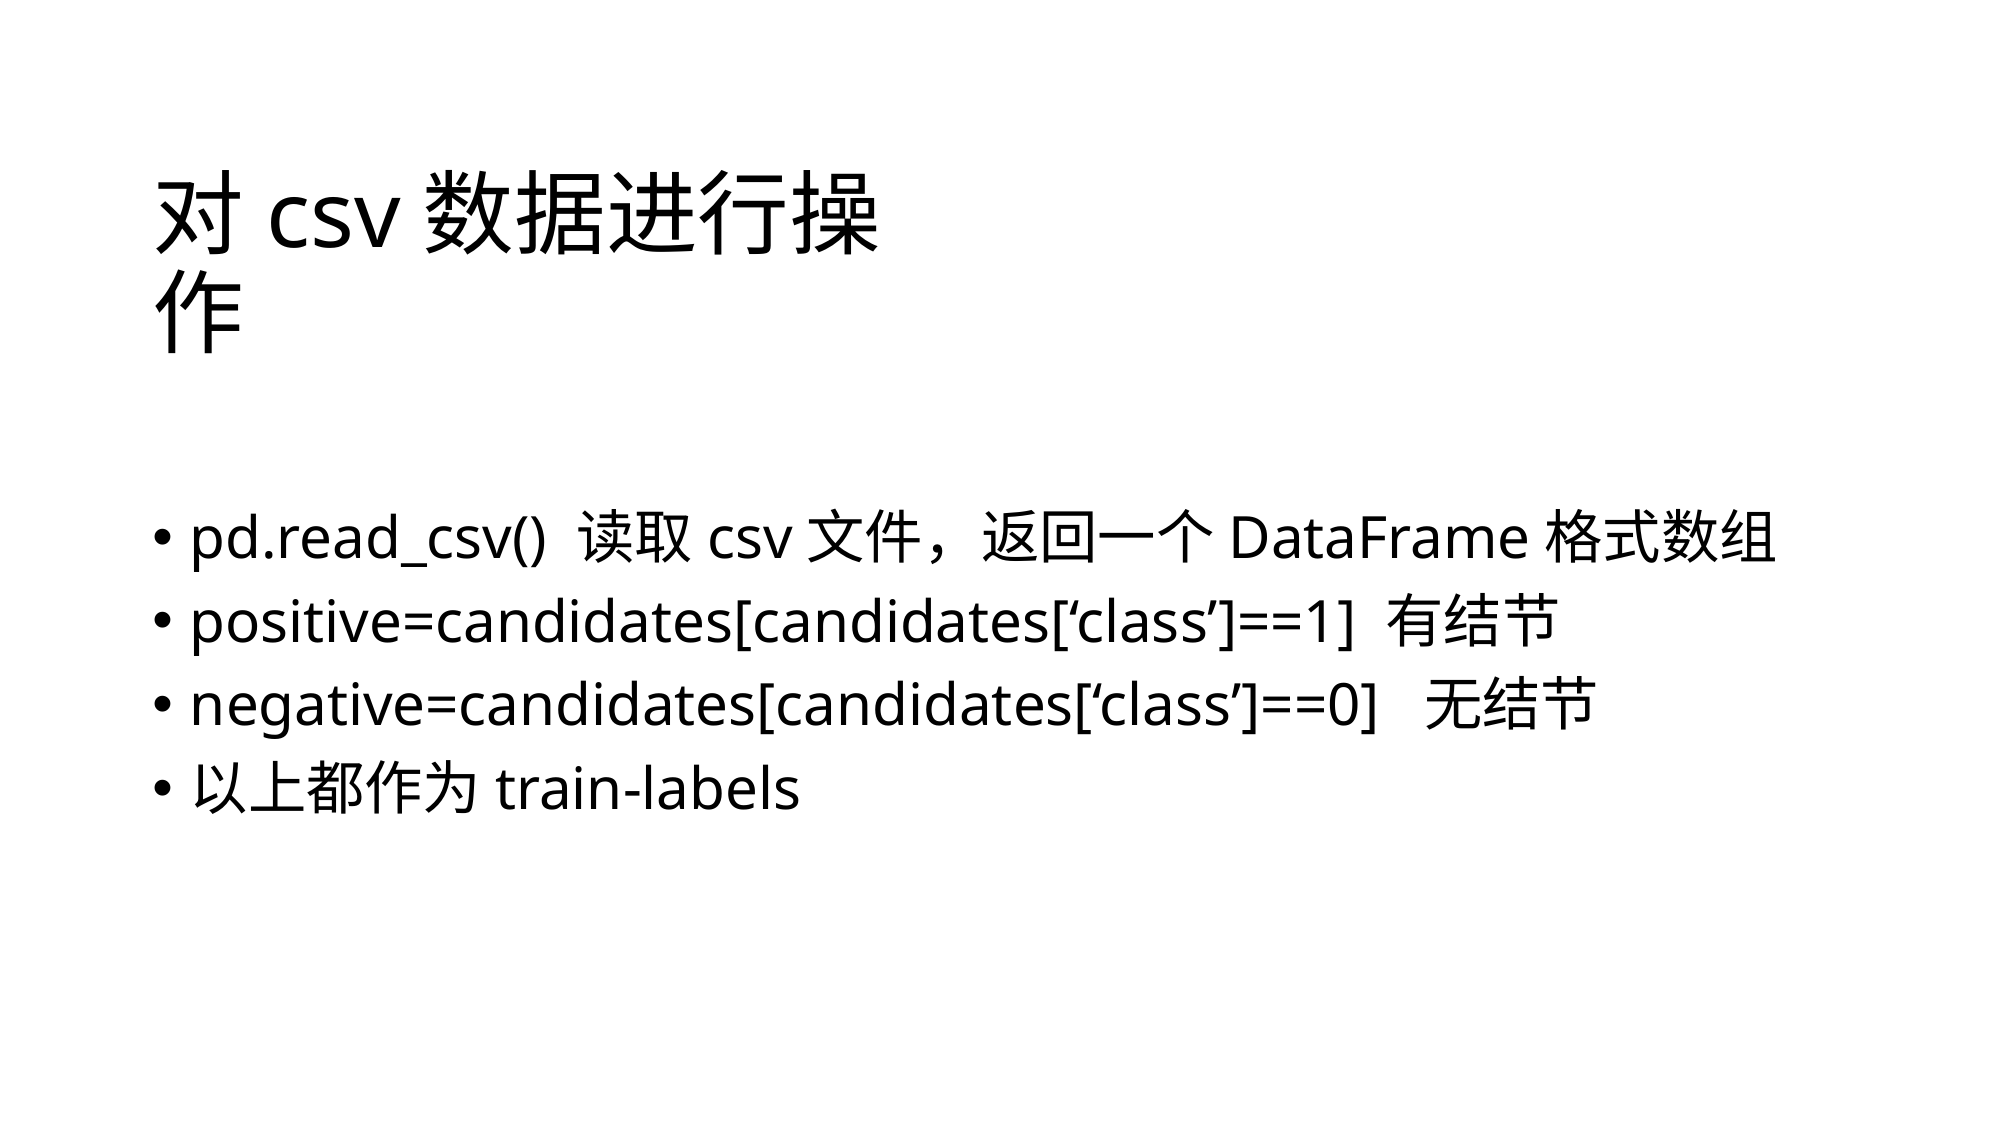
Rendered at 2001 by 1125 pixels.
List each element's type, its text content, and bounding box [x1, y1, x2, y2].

list pd.read_csv() 读取csv文件，返回一个DataFrame格式数组 positive=candidates[candidates[‘class’]==1] 有结节 negative=candidates[candidates[‘class’]==0] 无结节 以上都作为train-labels [137, 500, 1863, 881]
title 对csv数据进行操作 [137, 159, 975, 377]
